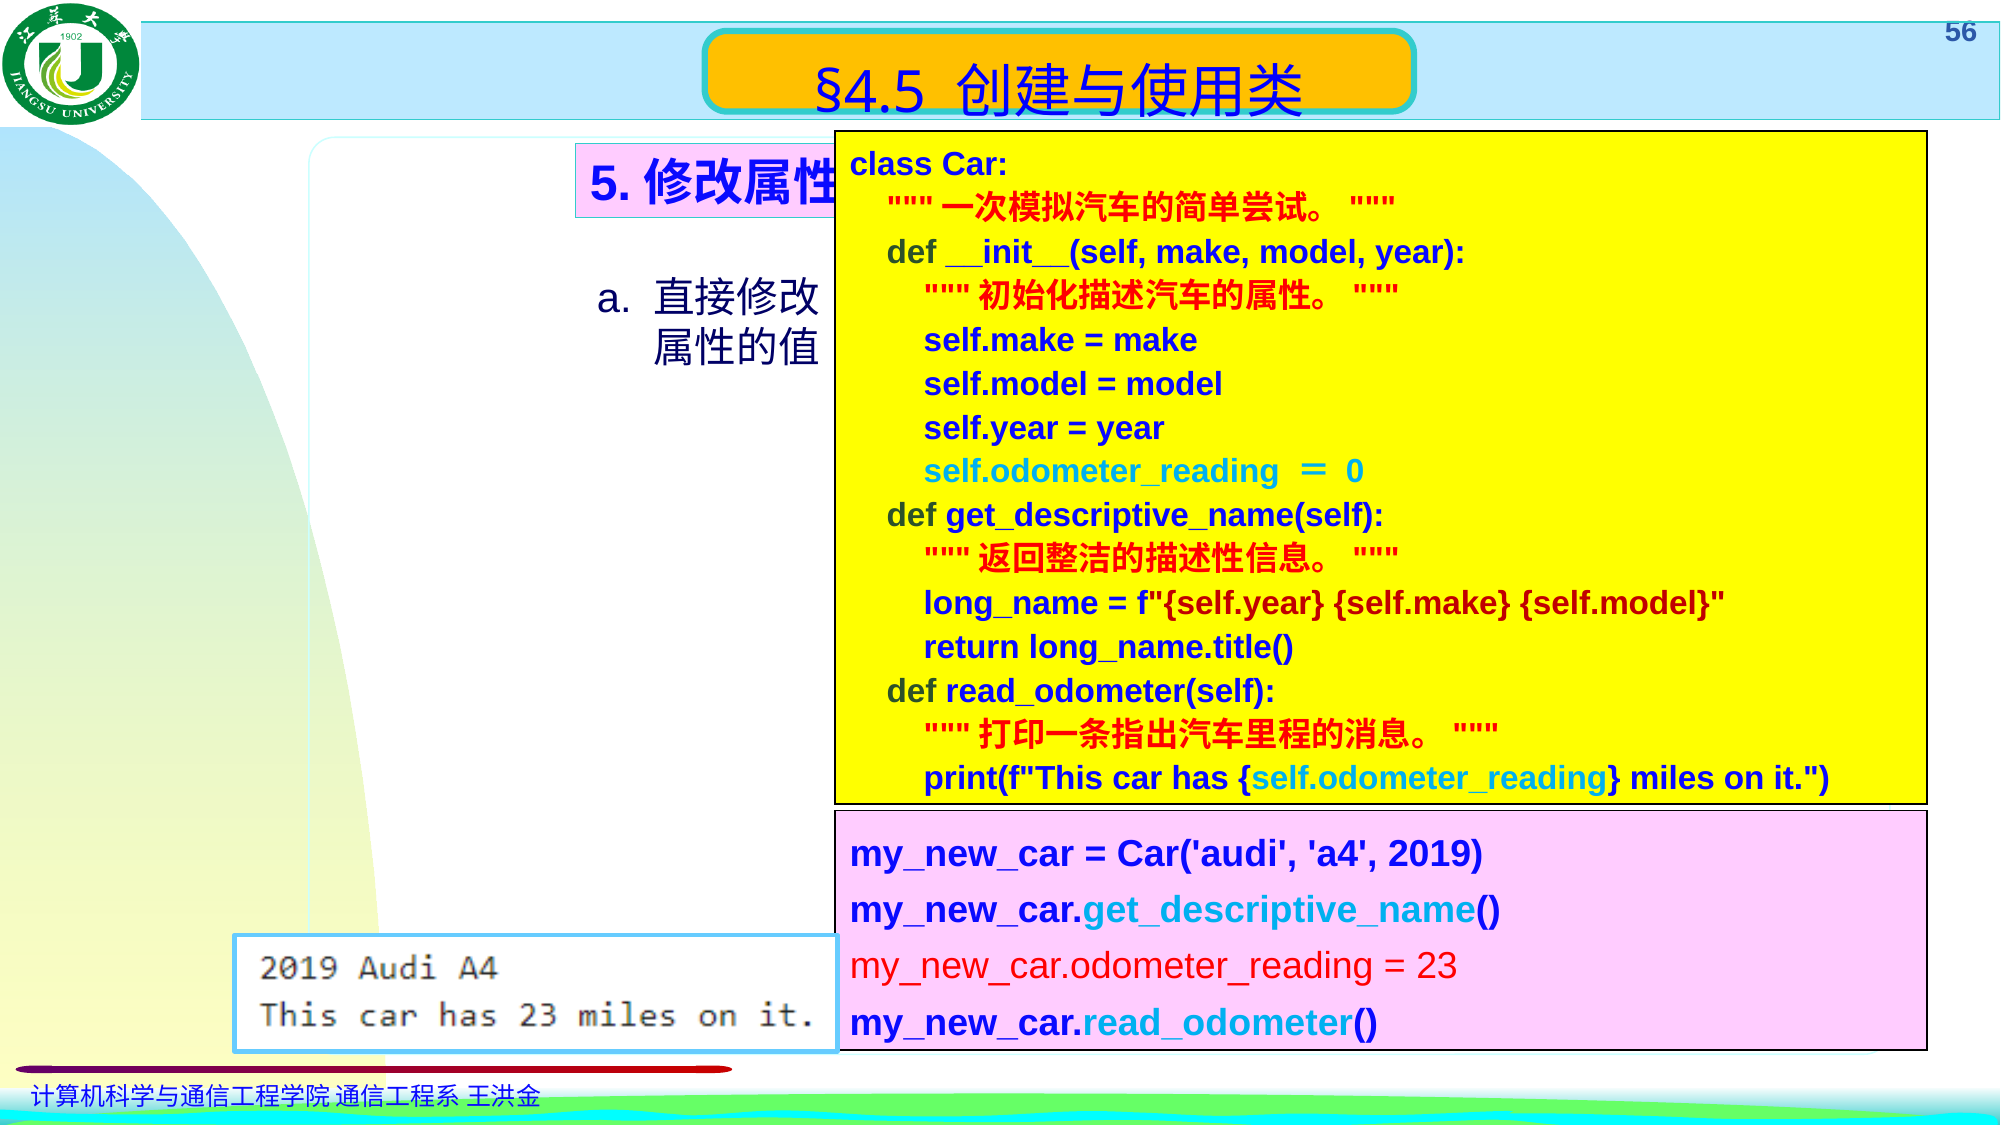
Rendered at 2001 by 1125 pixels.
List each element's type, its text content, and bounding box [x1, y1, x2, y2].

text_box 5.修改属性的值 [575, 143, 834, 218]
text_box class Car: """一次模拟汽车的简单尝试。""" def __init__(self, make, model, year): """初始化描述汽车的属性。""" self.make = make self.model = model self.year = year self.odometer_reading ＝ 0 def get_descriptive_name(self): """返回整洁的描述性信息。""" long_name = f"{self.year} {self.make} {self.model}" return long_name.title() def read_odometer(self): """打印一条指出汽车里程的消息。""" print(f"This car has {self.odometer_reading} miles on it.") [834, 131, 1928, 805]
picture [0, 1, 141, 127]
text_box a. 直接修改属性的值 [575, 263, 835, 379]
text_box my_new_car.odometer_reading = 23 [834, 922, 1480, 994]
text_box my_new_car = Car('audi', 'a4', 2019) my_new_car.get_descriptive_name() my_new_car.read_odometer() [834, 810, 1928, 1050]
picture [236, 937, 836, 1050]
text_box §4.5 创建与使用类 [704, 30, 1415, 112]
